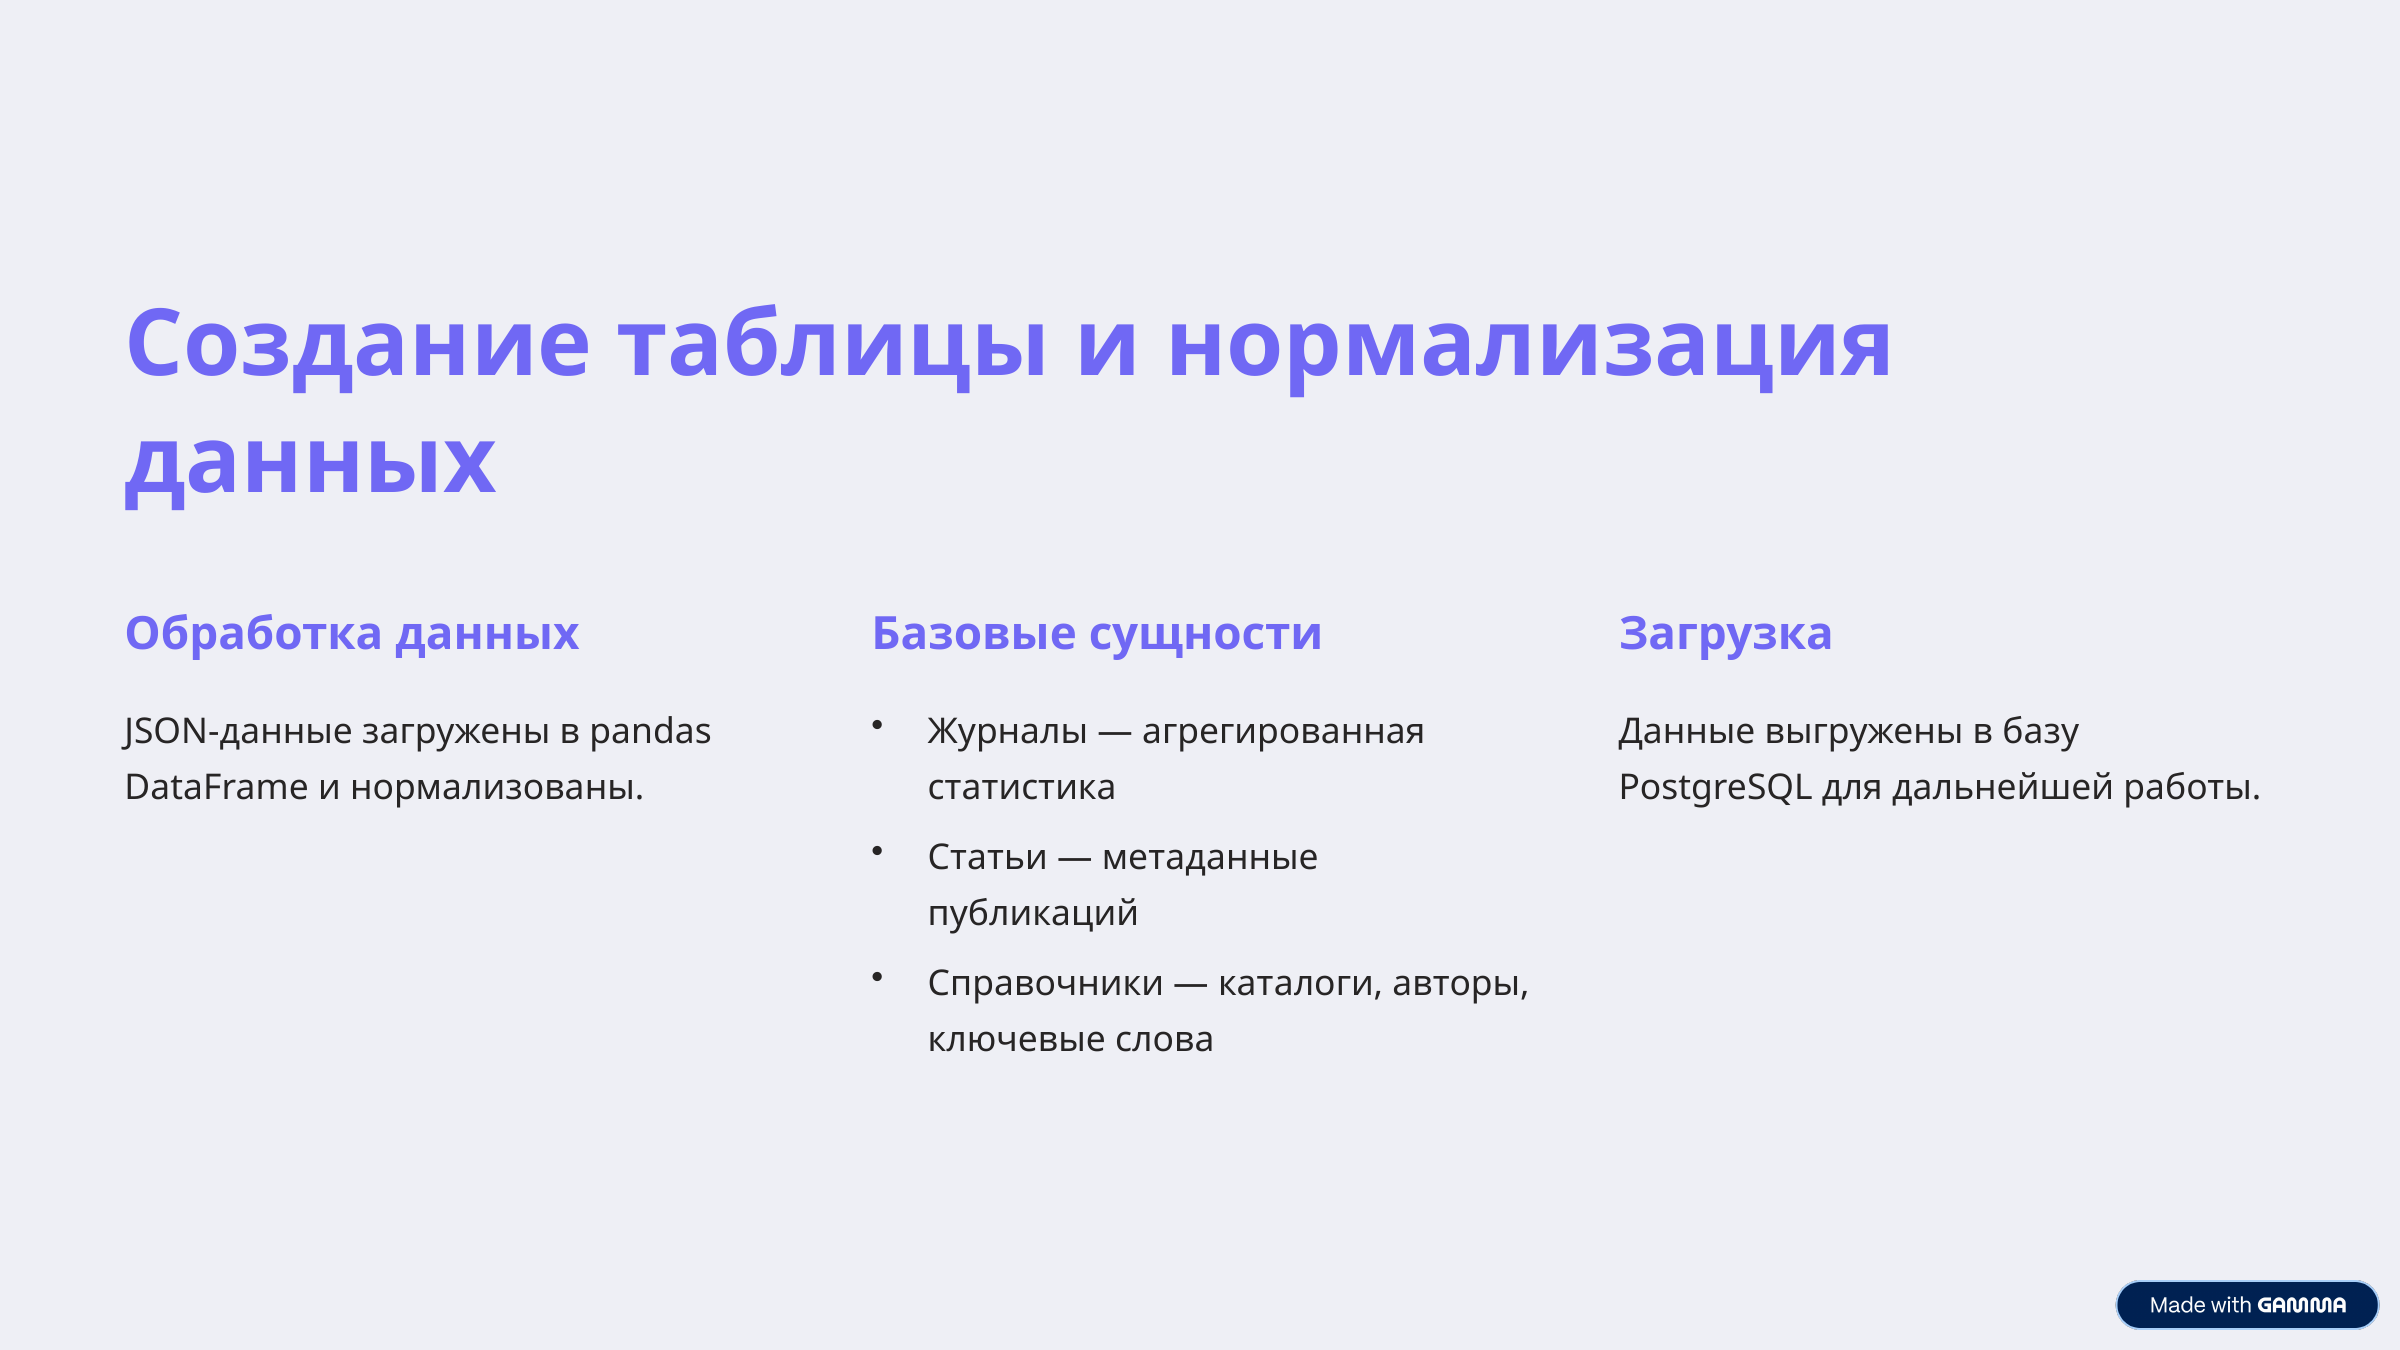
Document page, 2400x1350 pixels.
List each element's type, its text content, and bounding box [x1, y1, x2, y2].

picture [2106, 1271, 2389, 1339]
text_box Данные выгружены в базу PostgreSQL для дальнейшей работы. [1618, 694, 2278, 865]
text_box Базовые сущности [871, 600, 1340, 659]
text_box Журналы — агрегированная статистика [871, 693, 1531, 808]
text_box Справочники — каталоги, авторы, ключевые слова [871, 946, 1531, 1060]
text_box Создание таблицы и нормализация данных [124, 277, 2276, 512]
text_box Загрузка [1618, 600, 2087, 659]
text_box Статьи — метаданные публикаций [871, 820, 1531, 934]
text_box JSON-данные загружены в pandas DataFrame и нормализованы. [124, 693, 784, 808]
text_box Обработка данных [124, 600, 592, 659]
